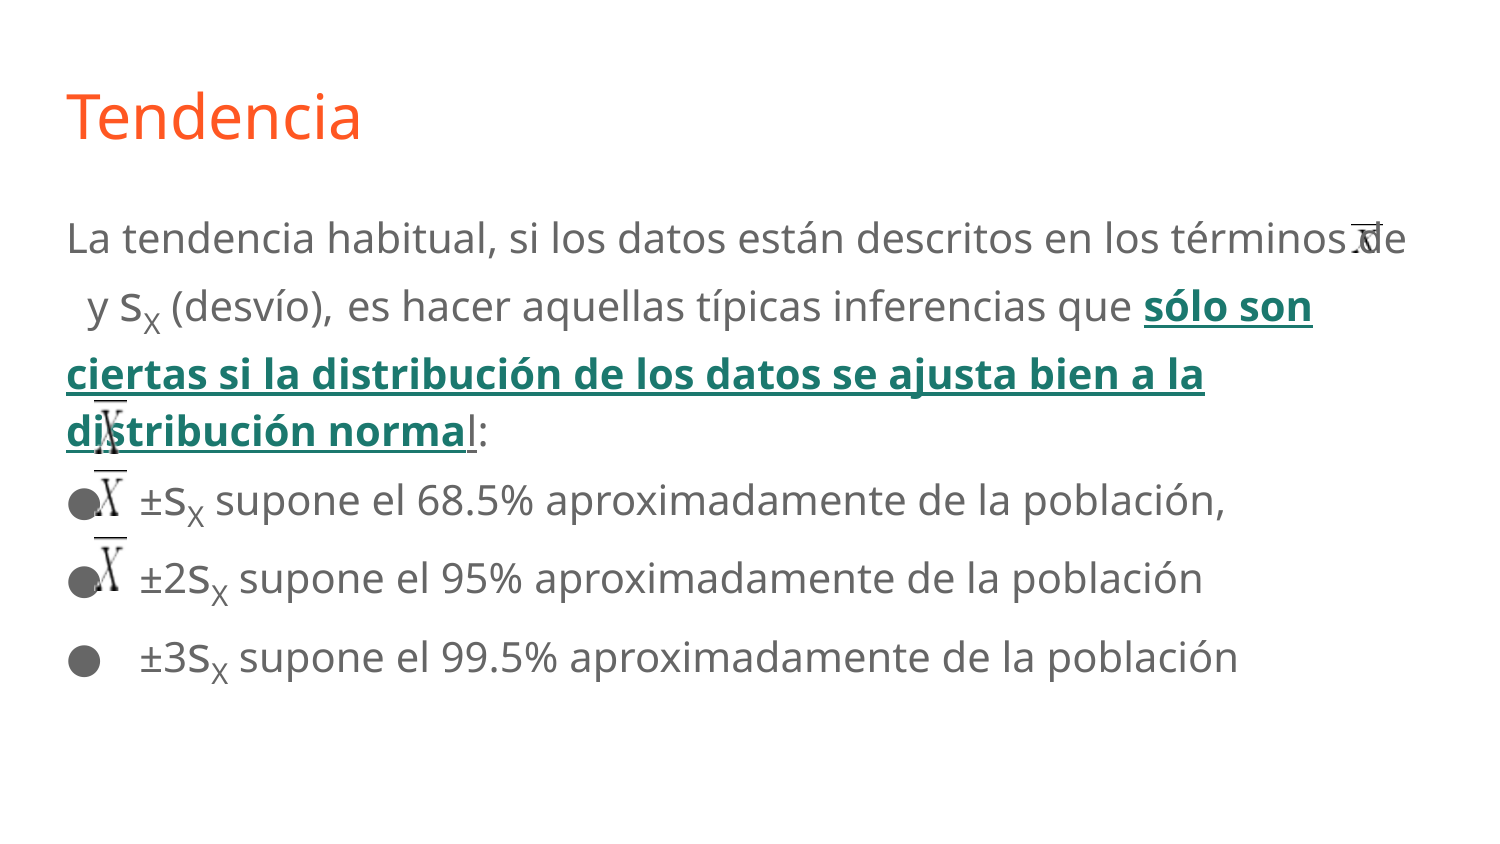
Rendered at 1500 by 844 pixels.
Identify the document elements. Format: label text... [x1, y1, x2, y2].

picture [94, 400, 127, 454]
picture [94, 469, 127, 517]
list La tendencia habitual, si los datos están descritos en los términos de y sX (desvío), es hacer aquellas típicas inferencias que sólo son ciertas si la distribución de los datos se ajusta bien a la distribución normal: ● ±sX supone el 68.5% aproximadamente de la población, ● ±2sX supone el 95% aproximadamente de la población ● ±3sX supone el 99.5% aproximadamente de la población [51, 189, 1449, 750]
title Tendencia [51, 72, 1449, 167]
picture [94, 537, 127, 592]
picture [1350, 224, 1384, 253]
